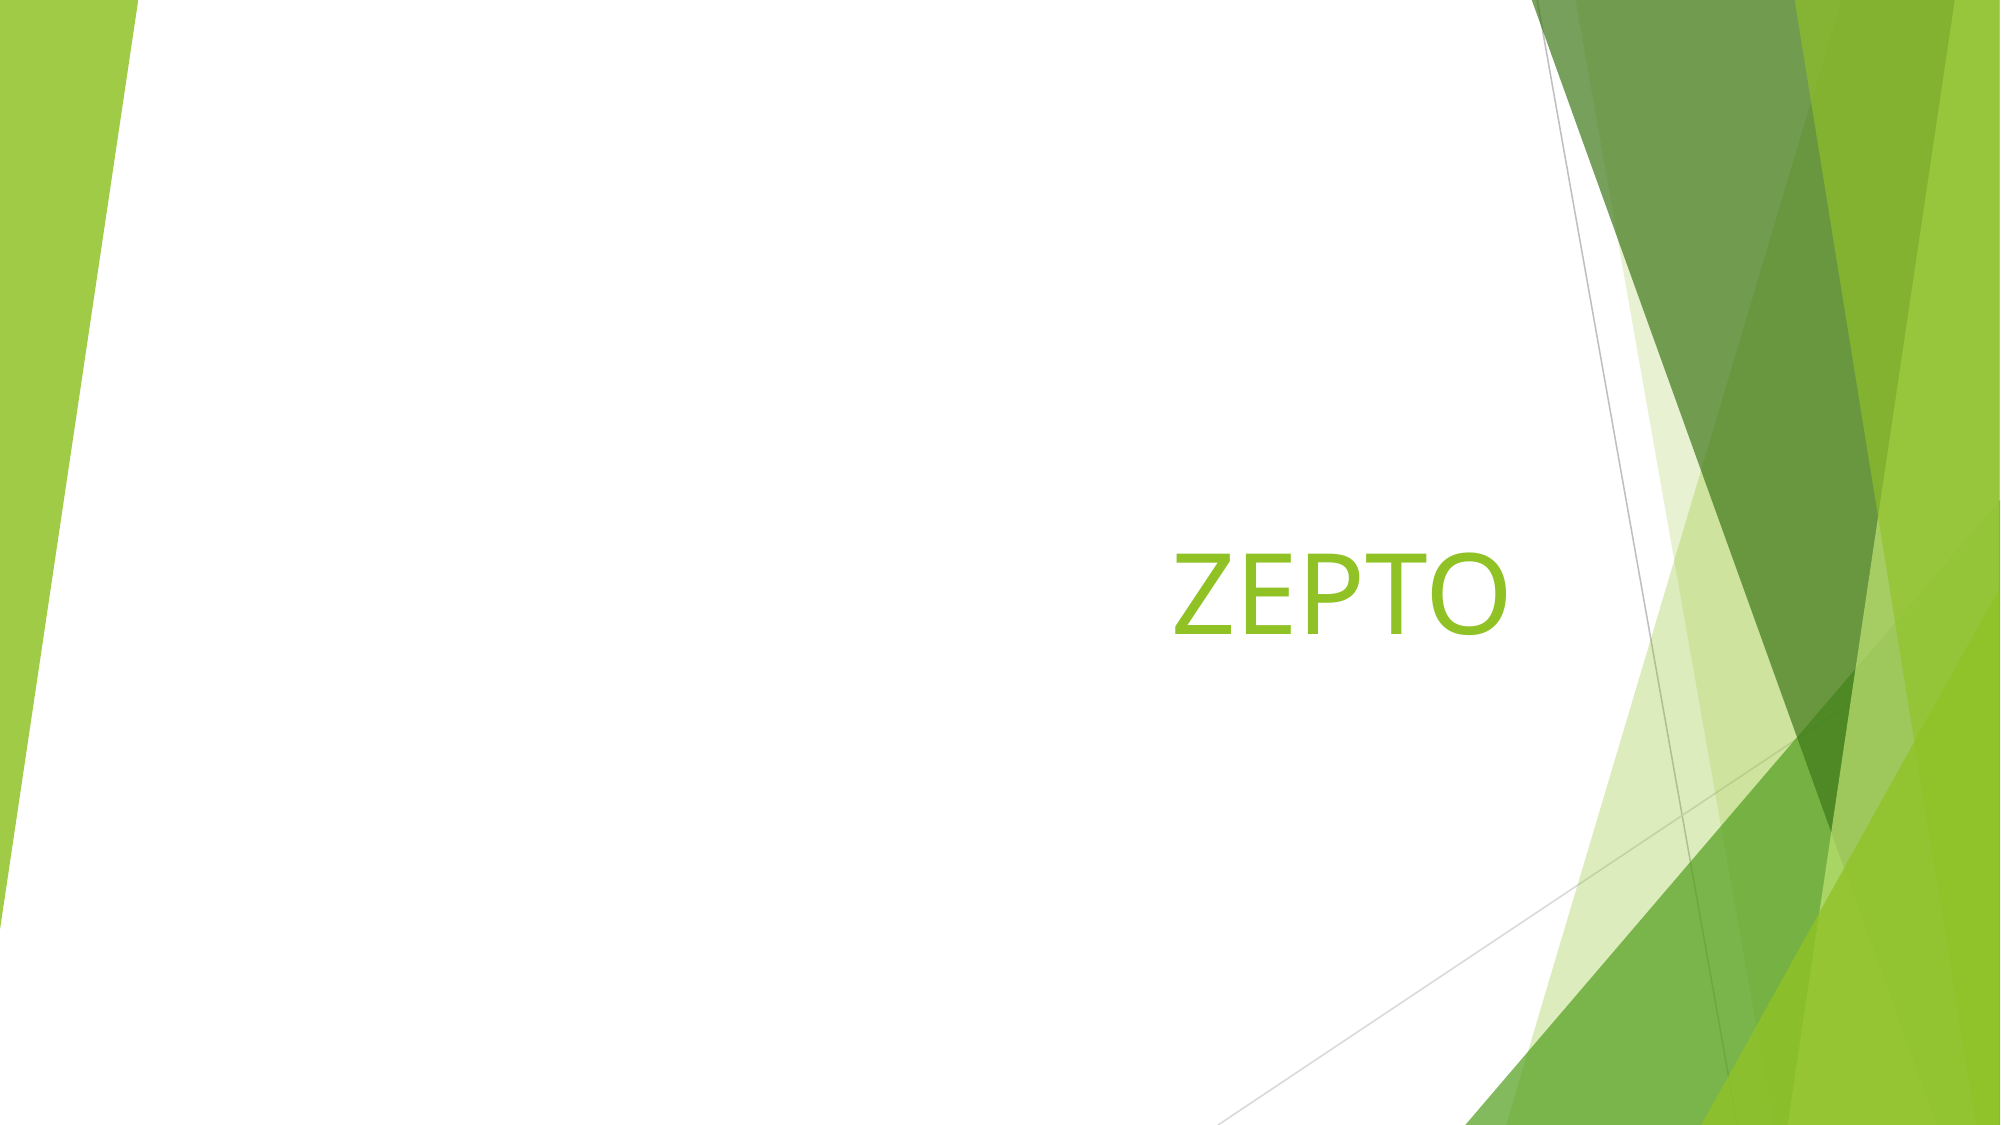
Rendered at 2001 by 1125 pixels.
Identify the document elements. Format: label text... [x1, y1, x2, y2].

title ZEPTO [246, 393, 1522, 665]
